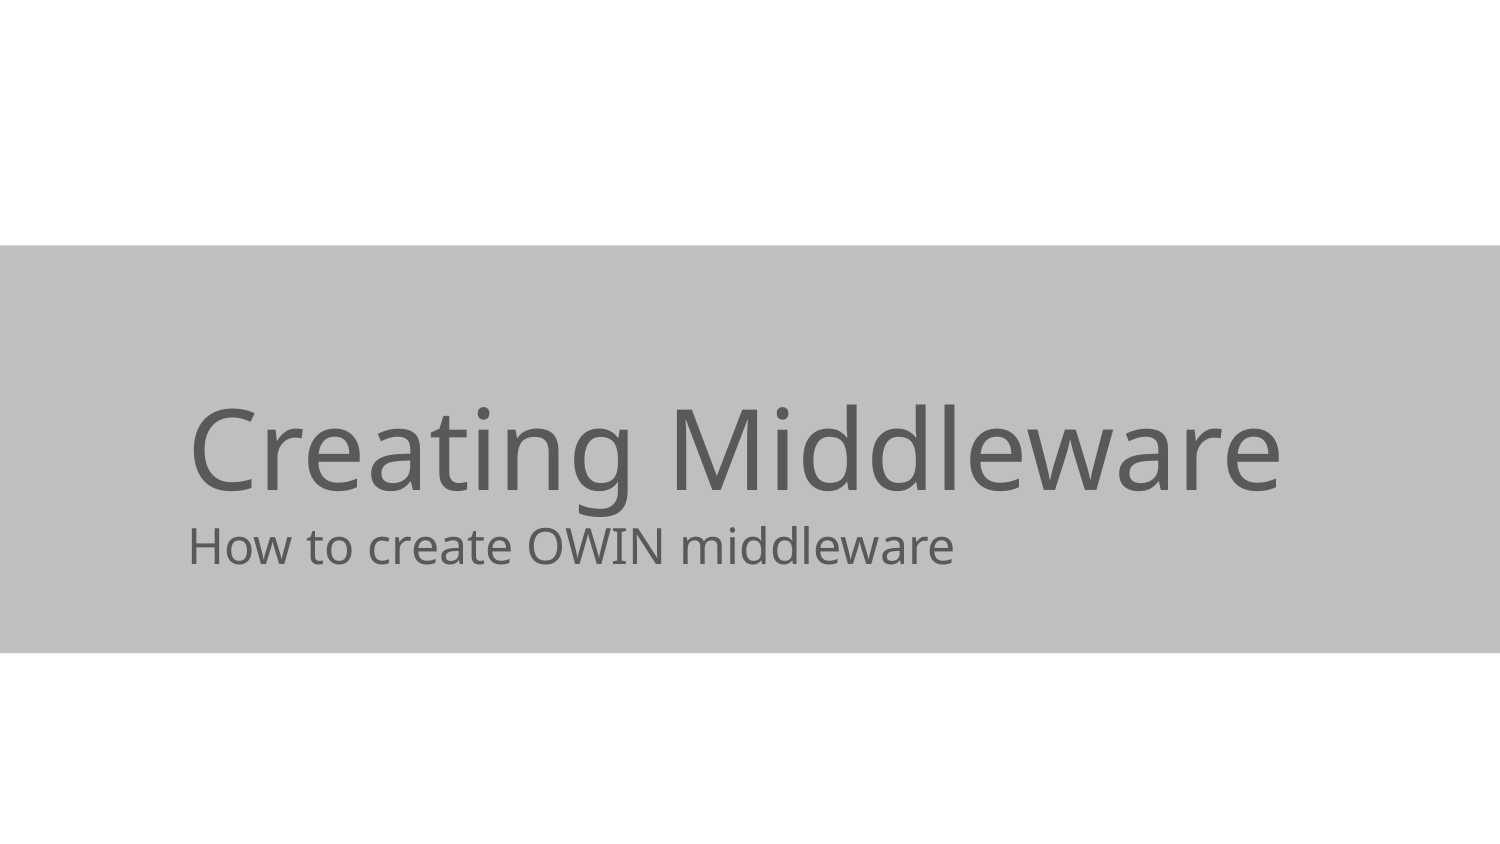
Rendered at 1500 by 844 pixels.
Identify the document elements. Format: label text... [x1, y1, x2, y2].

title Creating Middleware [187, 401, 1341, 514]
list How to create OWIN middleware [187, 514, 1342, 575]
